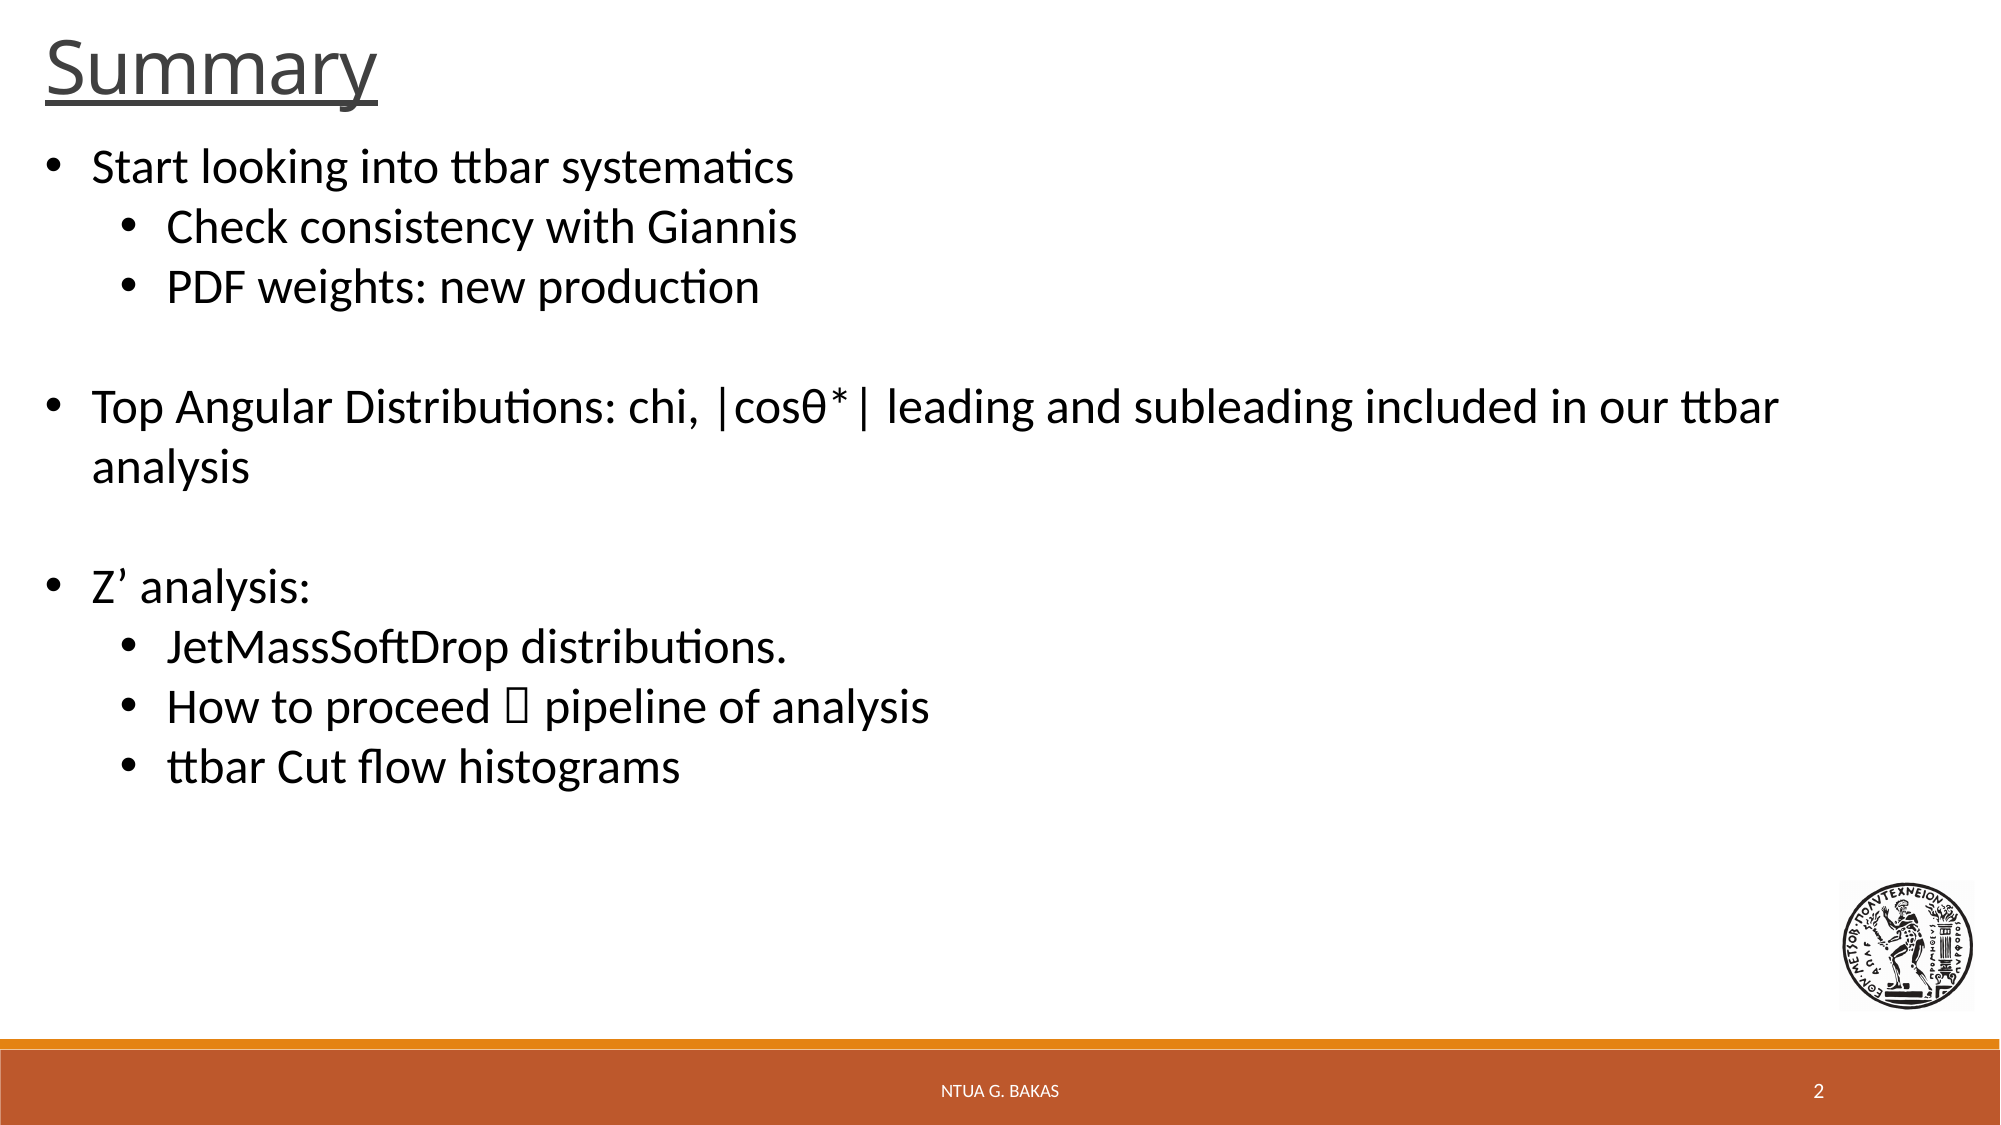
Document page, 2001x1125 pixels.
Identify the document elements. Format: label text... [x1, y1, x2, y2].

text_box Start looking into ttbar systematics Check consistency with Giannis PDF weights: new production Top Angular Distributions: chi, |cosθ*| leading and subleading included in our ttbar analysis Z’ analysis: JetMassSoftDrop distributions. How to proceed  pipeline of analysis ttbar Cut flow histograms [29, 126, 1935, 862]
picture [1839, 880, 1975, 1012]
footer NTUA G. Bakas [604, 1059, 1396, 1120]
text_box Summary [30, 18, 1756, 118]
slide_number 2 [1624, 1059, 1840, 1120]
